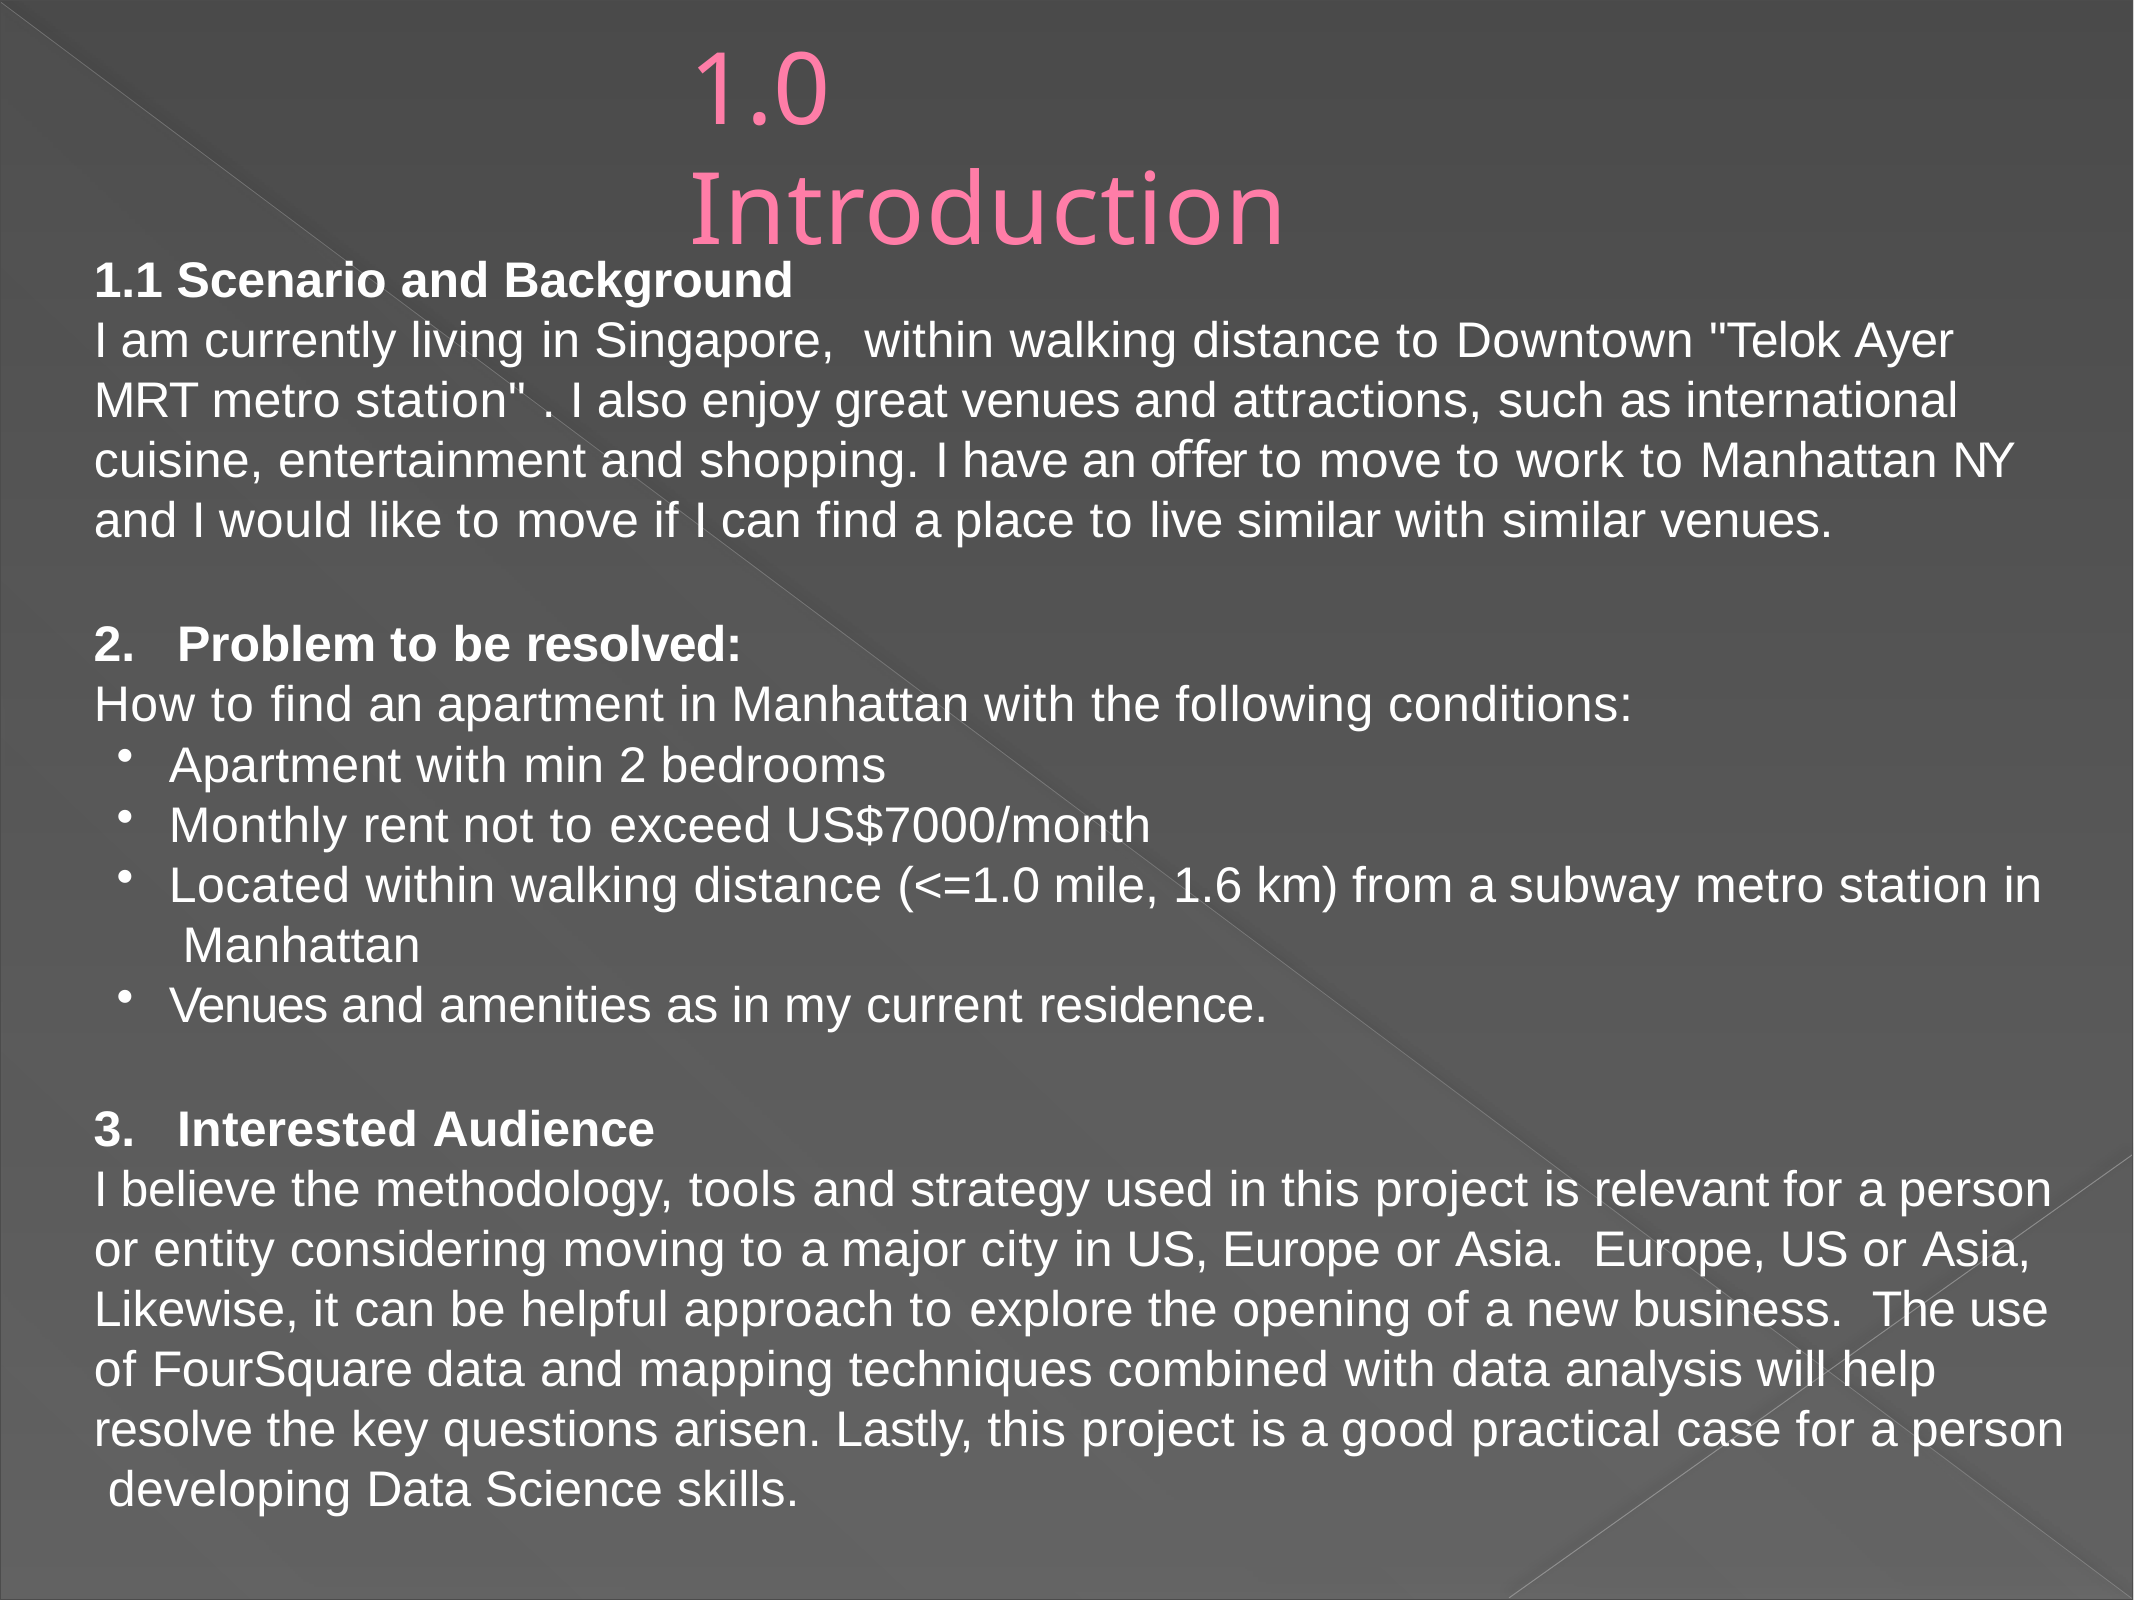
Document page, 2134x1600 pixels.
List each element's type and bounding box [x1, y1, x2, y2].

text_box [0, 0, 2134, 1600]
